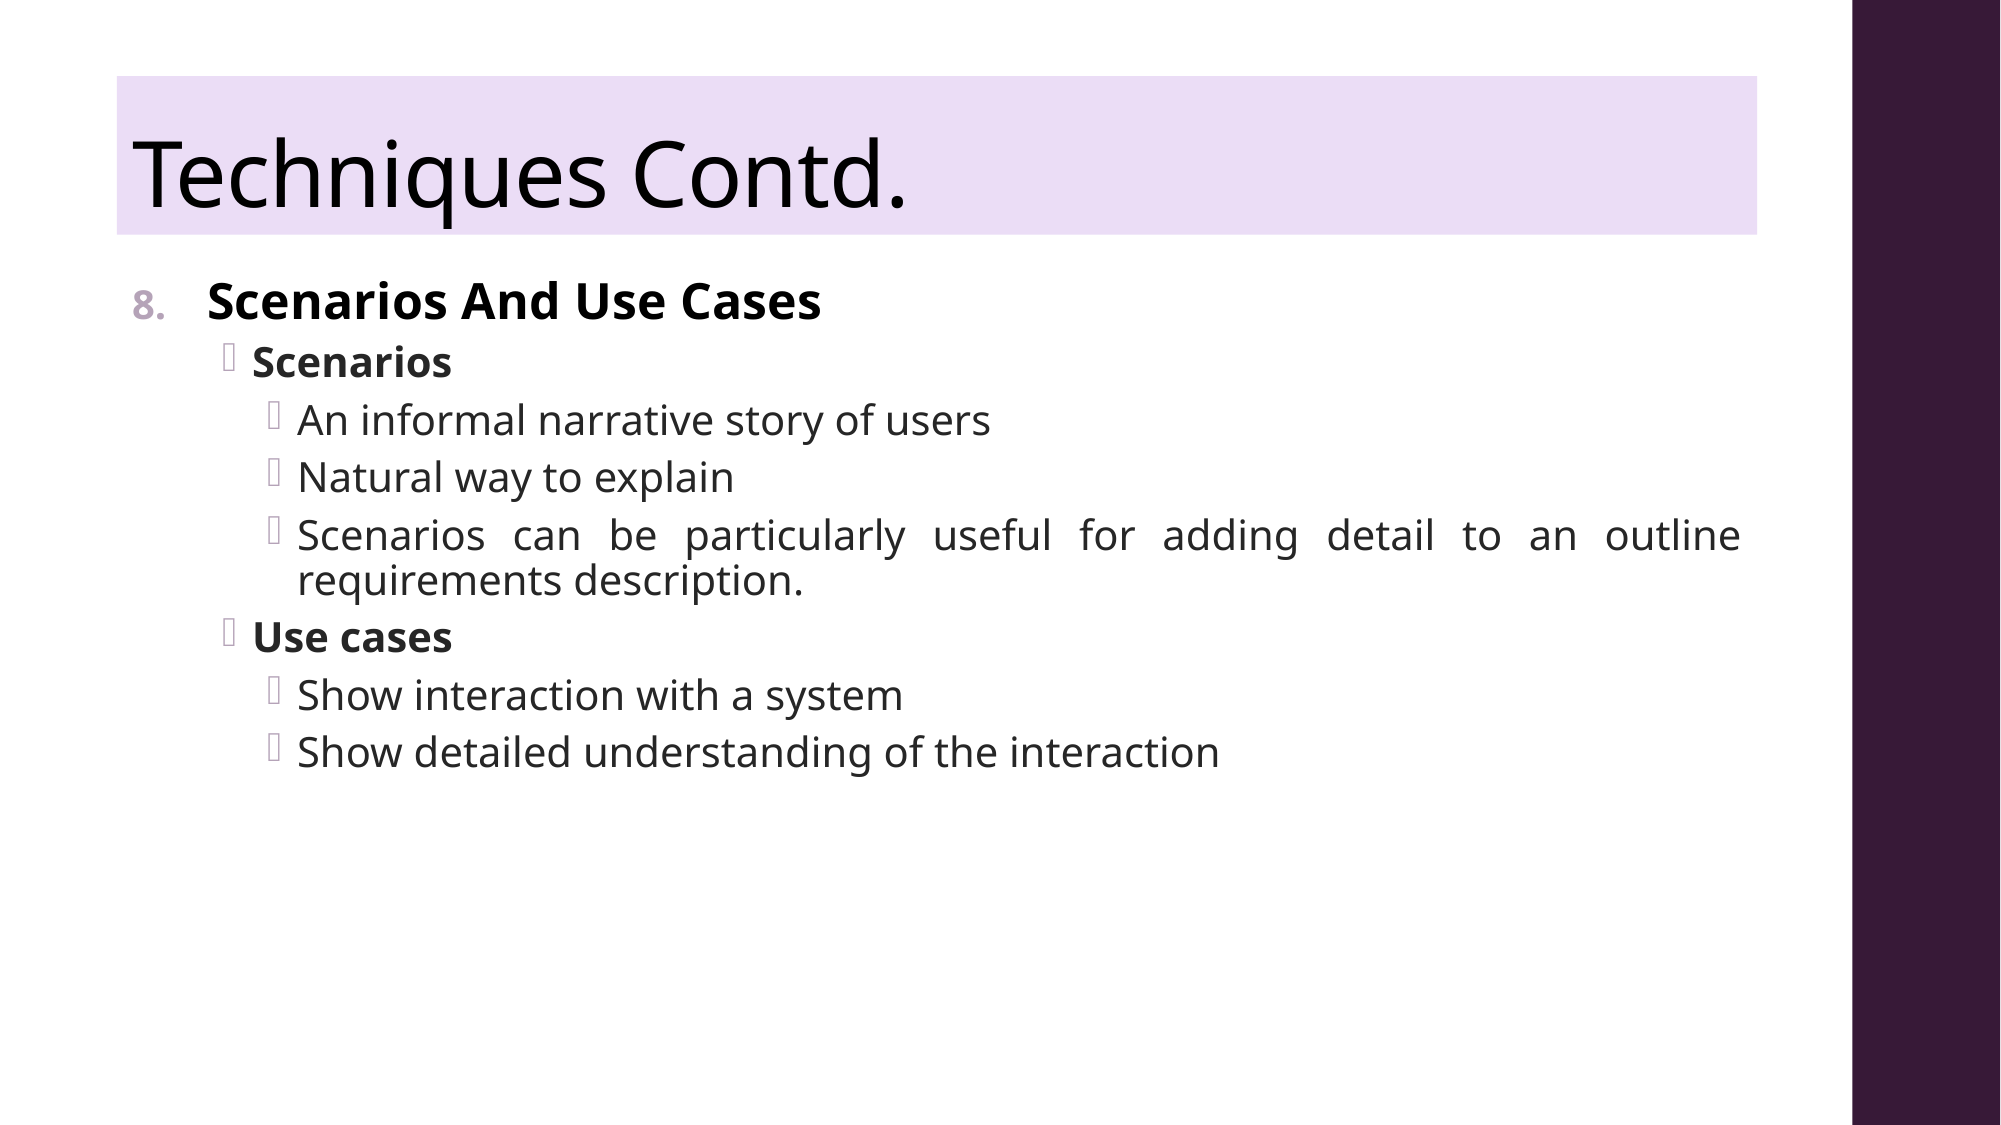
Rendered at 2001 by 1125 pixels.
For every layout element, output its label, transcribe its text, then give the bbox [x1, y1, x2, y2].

title Techniques Contd. [116, 76, 1758, 235]
list Scenarios And Use Cases Scenarios An informal narrative story of users Natural way to explain Scenarios can be particularly useful for adding detail to an outline requirements description. Use cases Show interaction with a system Show detailed understanding of the interaction [116, 266, 1758, 1014]
